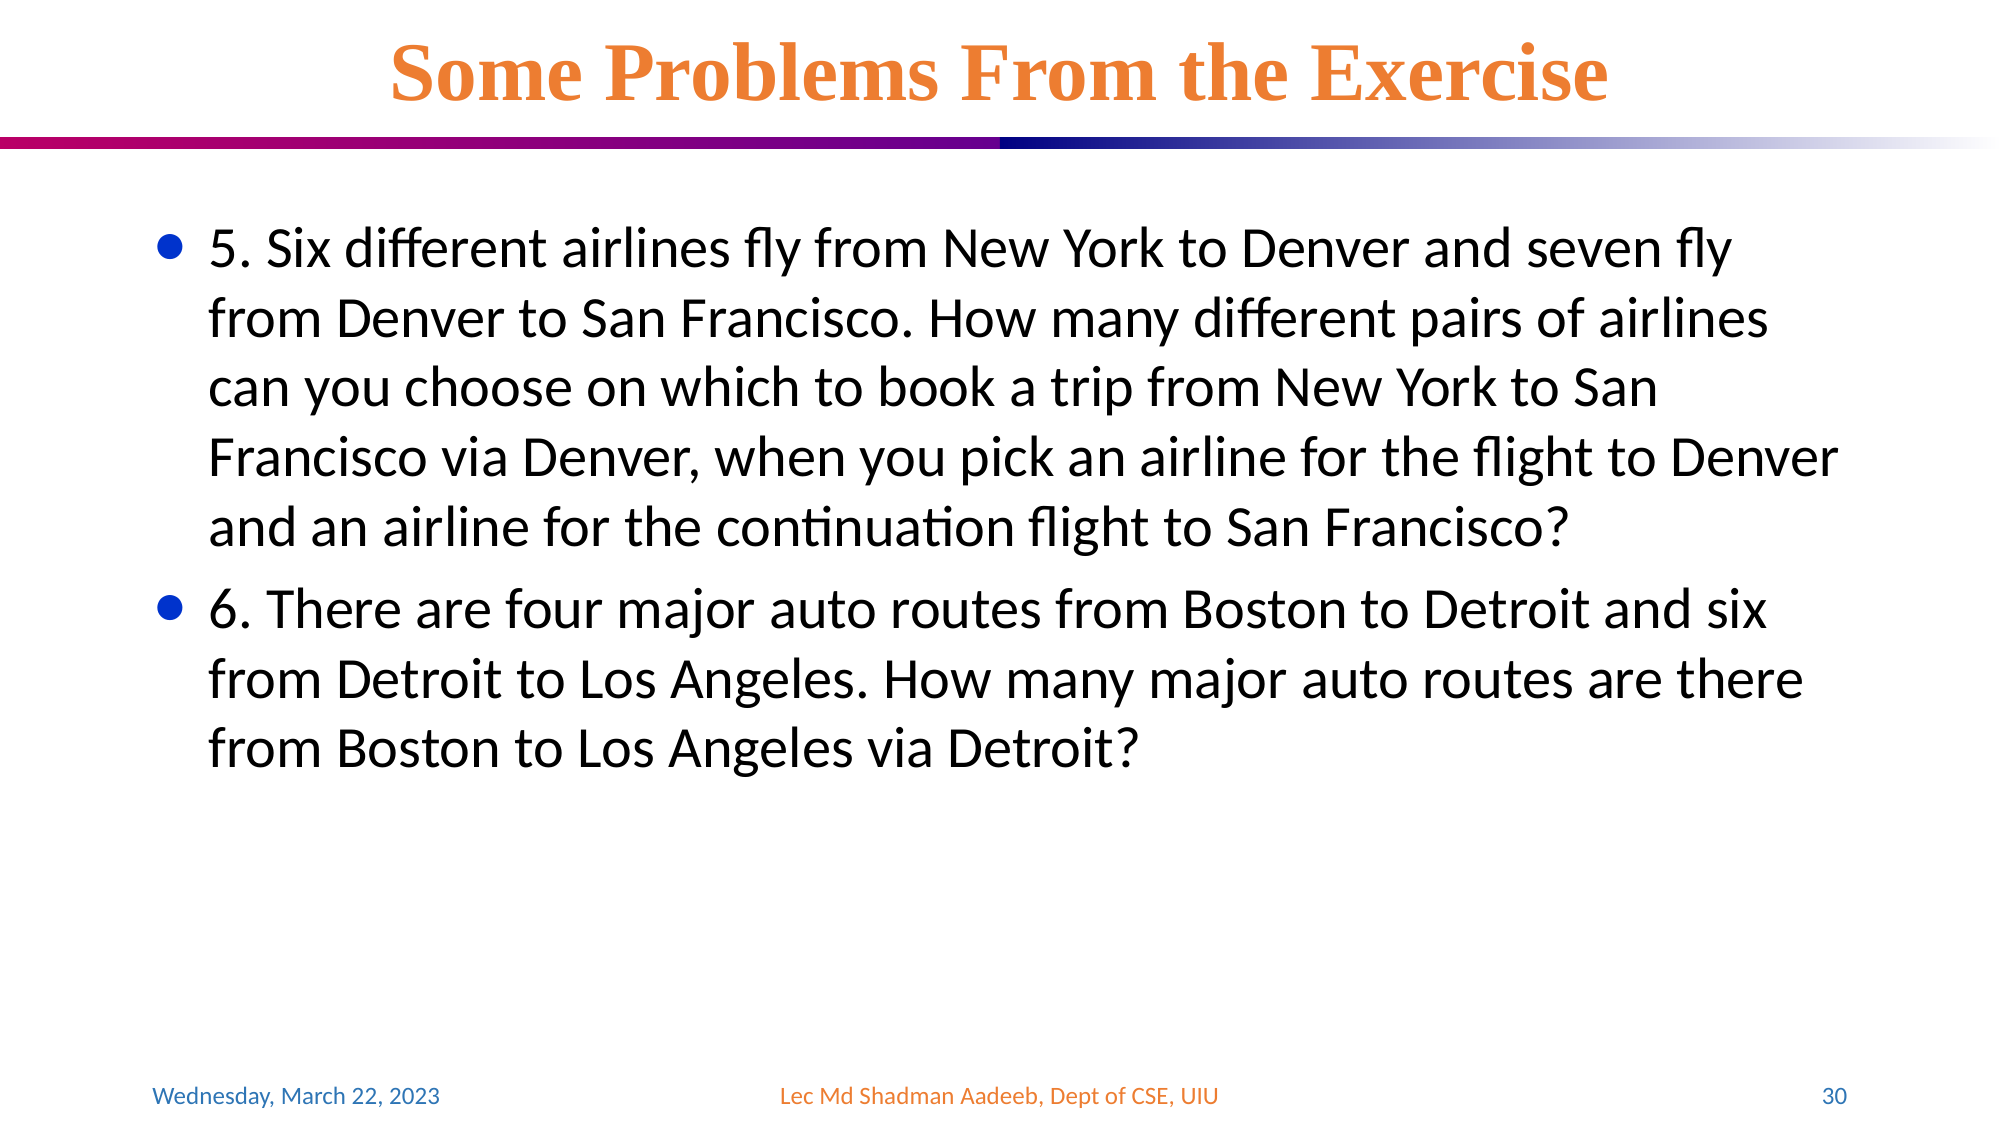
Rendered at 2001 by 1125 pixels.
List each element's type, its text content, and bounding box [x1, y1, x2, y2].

title Some Problems From the Exercise [137, 24, 1863, 124]
list 5. Six different airlines fly from New York to Denver and seven fly from Denver to San Francisco. How many different pairs of airlines can you choose on which to book a trip from New York to San Francisco via Denver, when you pick an airline for the flight to Denver and an airline for the continuation flight to San Francisco? 6. There are four major auto routes from Boston to Detroit and six from Detroit to Los Angeles. How many major auto routes are there from Boston to Los Angeles via Detroit? [137, 201, 1863, 1014]
slide_number ‹#› [1412, 1065, 1863, 1125]
footer Lec Md Shadman Aadeeb, Dept of CSE, UIU [662, 1065, 1338, 1125]
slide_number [137, 1065, 588, 1125]
